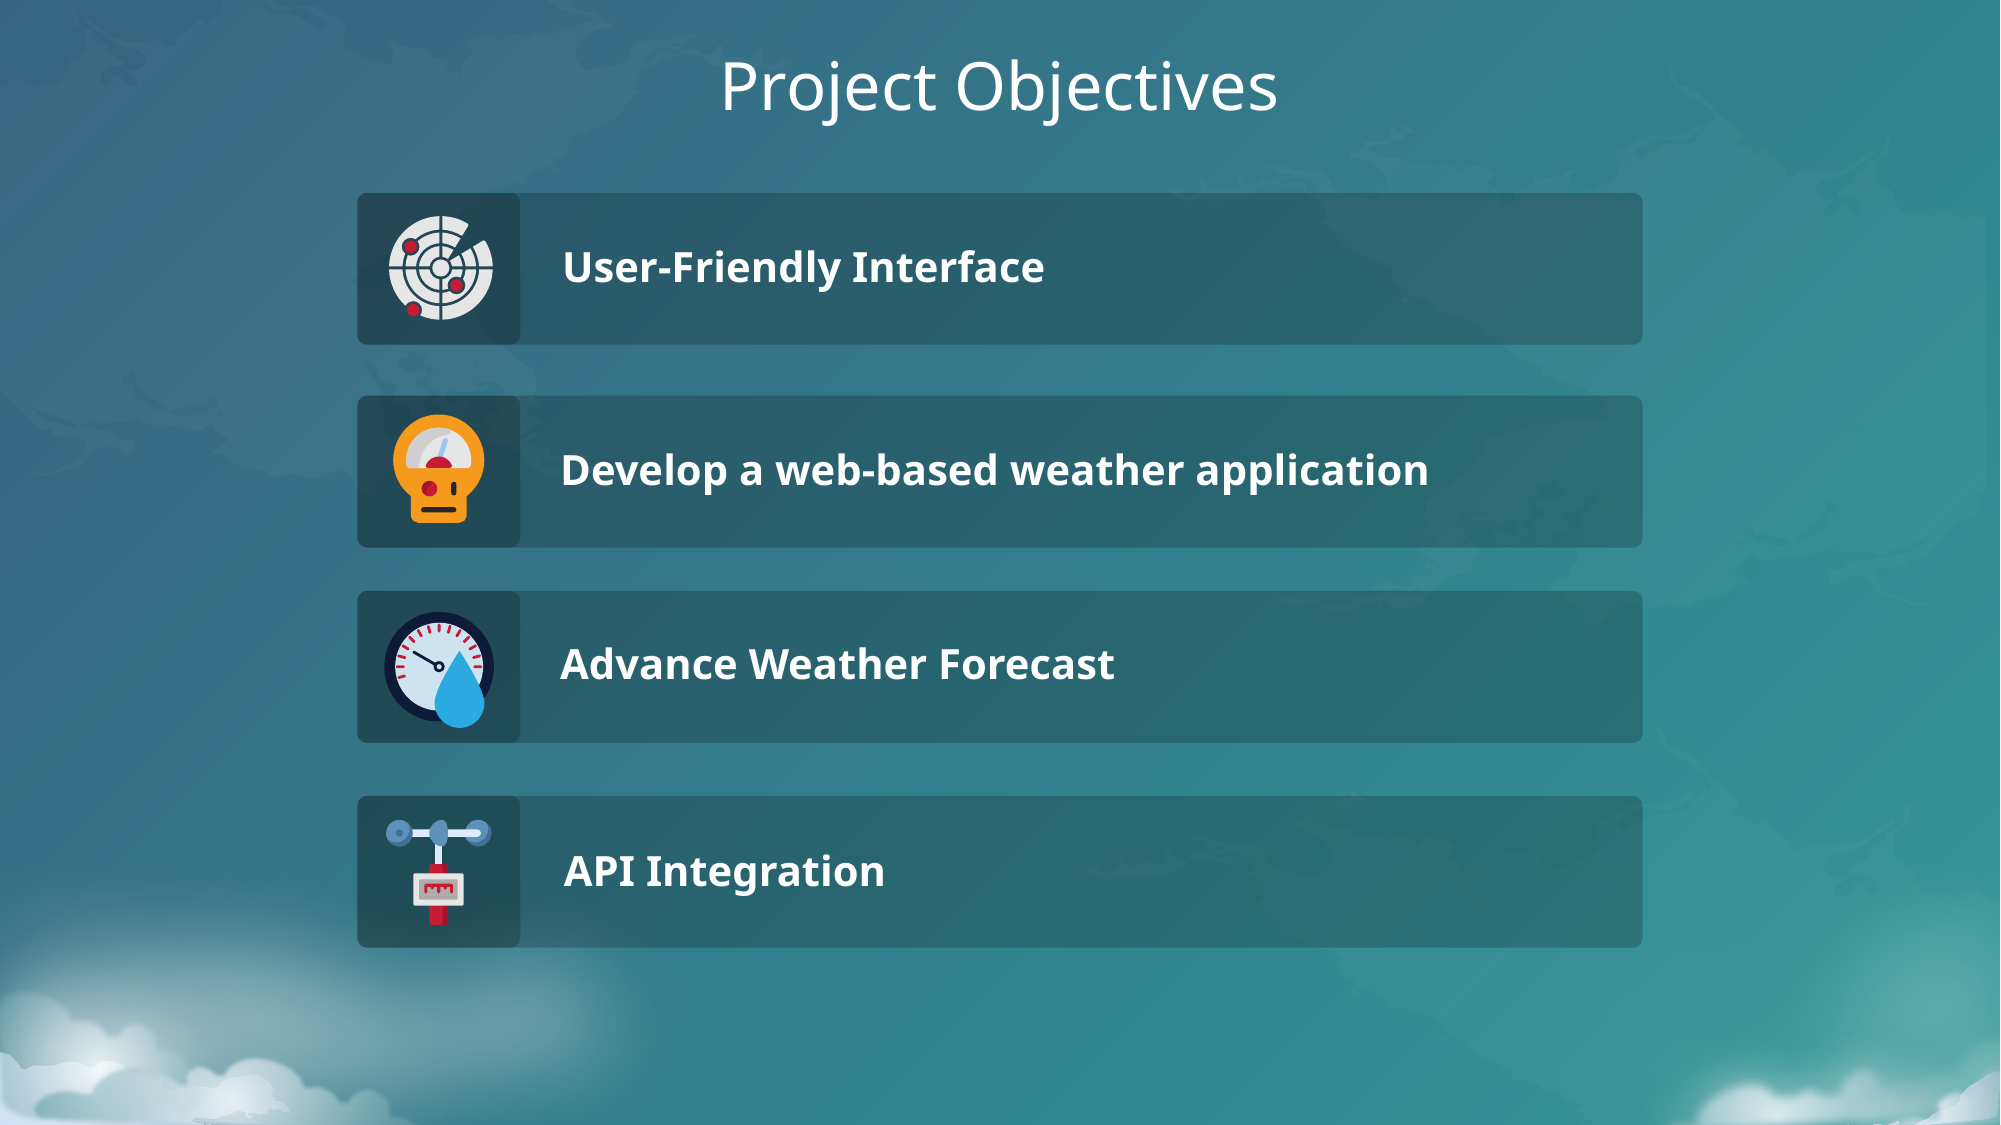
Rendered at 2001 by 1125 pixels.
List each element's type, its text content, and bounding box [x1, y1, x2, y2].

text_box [386, 818, 492, 925]
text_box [389, 216, 493, 320]
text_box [357, 395, 1643, 548]
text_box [393, 414, 485, 523]
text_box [357, 192, 1643, 345]
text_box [357, 590, 1643, 743]
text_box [383, 612, 494, 729]
title Project Objectives [25, 48, 1975, 121]
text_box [357, 795, 1643, 948]
